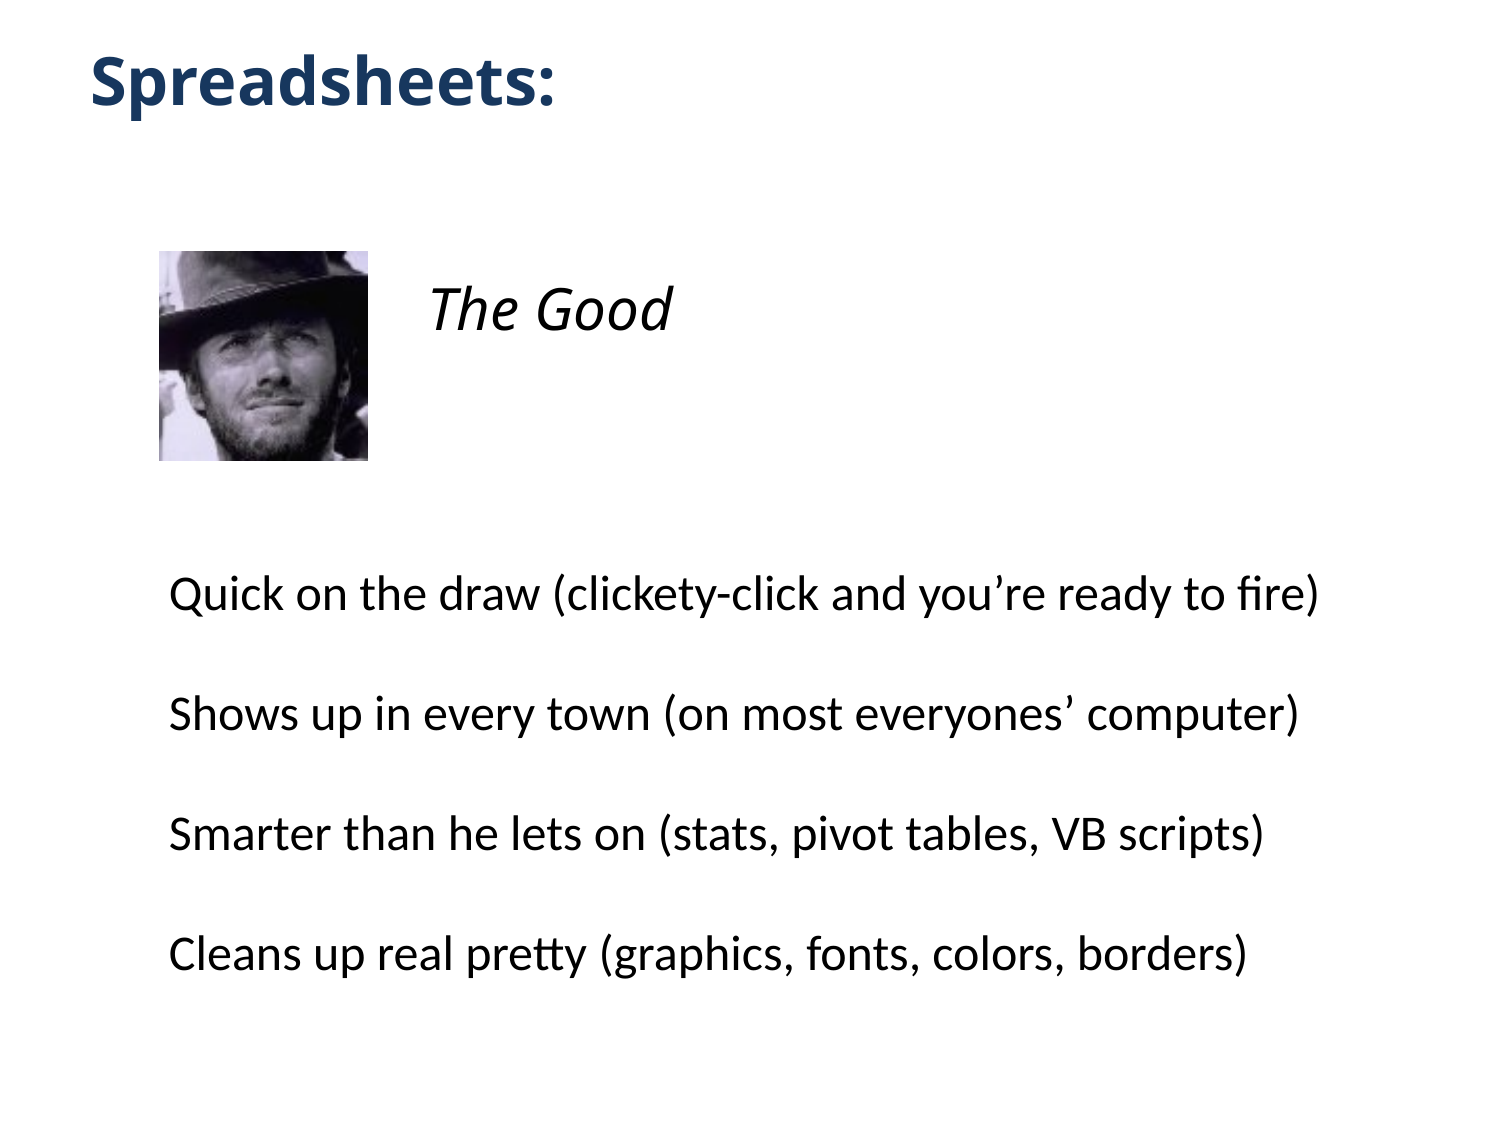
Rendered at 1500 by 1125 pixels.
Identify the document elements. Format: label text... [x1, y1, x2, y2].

text_box Quick on the draw (clickety-click and you’re ready to fire) Shows up in every town (on most everyones’ computer) Smarter than he lets on (stats, pivot tables, VB scripts) Cleans up real pretty (graphics, fonts, colors, borders) [154, 552, 1363, 1033]
text_box The Good [412, 264, 700, 350]
title Spreadsheets: [75, 32, 1425, 125]
picture [158, 251, 368, 461]
